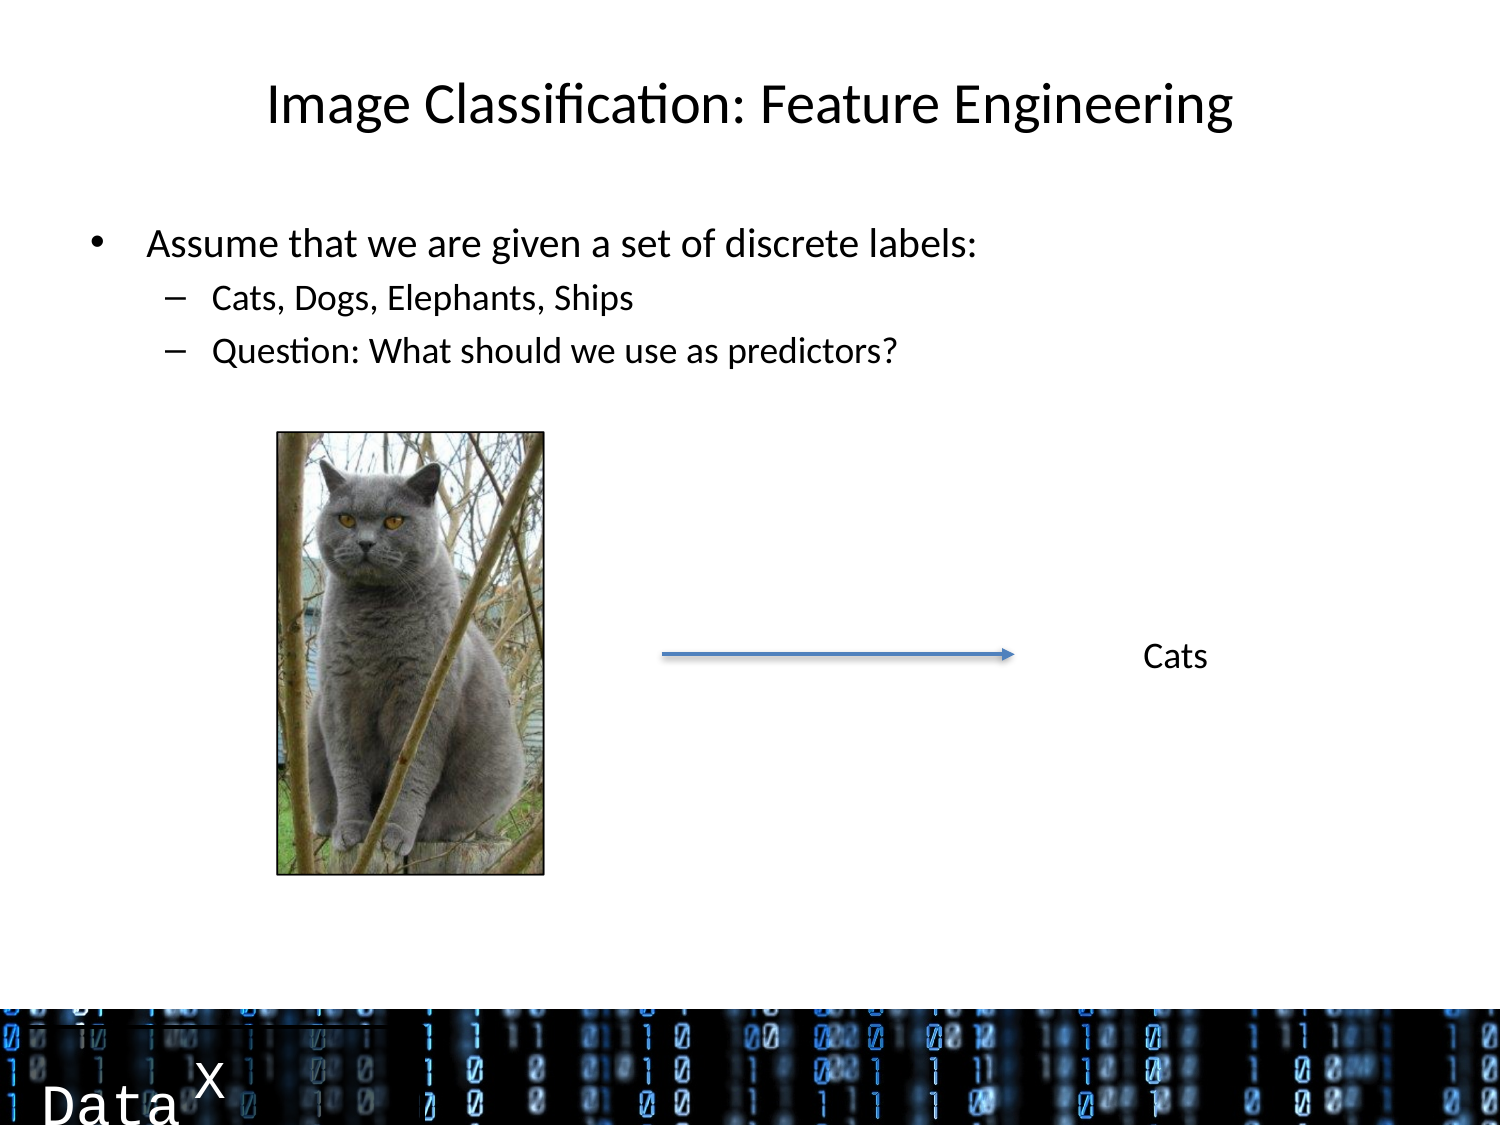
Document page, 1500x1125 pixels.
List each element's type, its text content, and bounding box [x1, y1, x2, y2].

text_box Cats [1005, 624, 1347, 684]
picture [0, 1009, 1500, 1125]
picture [28, 1029, 420, 1125]
title Image Classification: Feature Engineering [75, 45, 1425, 155]
picture [50, 1091, 67, 1121]
list Assume that we are given a set of discrete labels: Cats, Dogs, Elephants, Ships Question: What should we use as predictors? [75, 208, 1425, 1010]
picture [163, 1120, 171, 1125]
picture [84, 1110, 98, 1122]
picture [154, 1110, 168, 1122]
picture [252, 421, 578, 888]
picture [93, 1120, 101, 1125]
